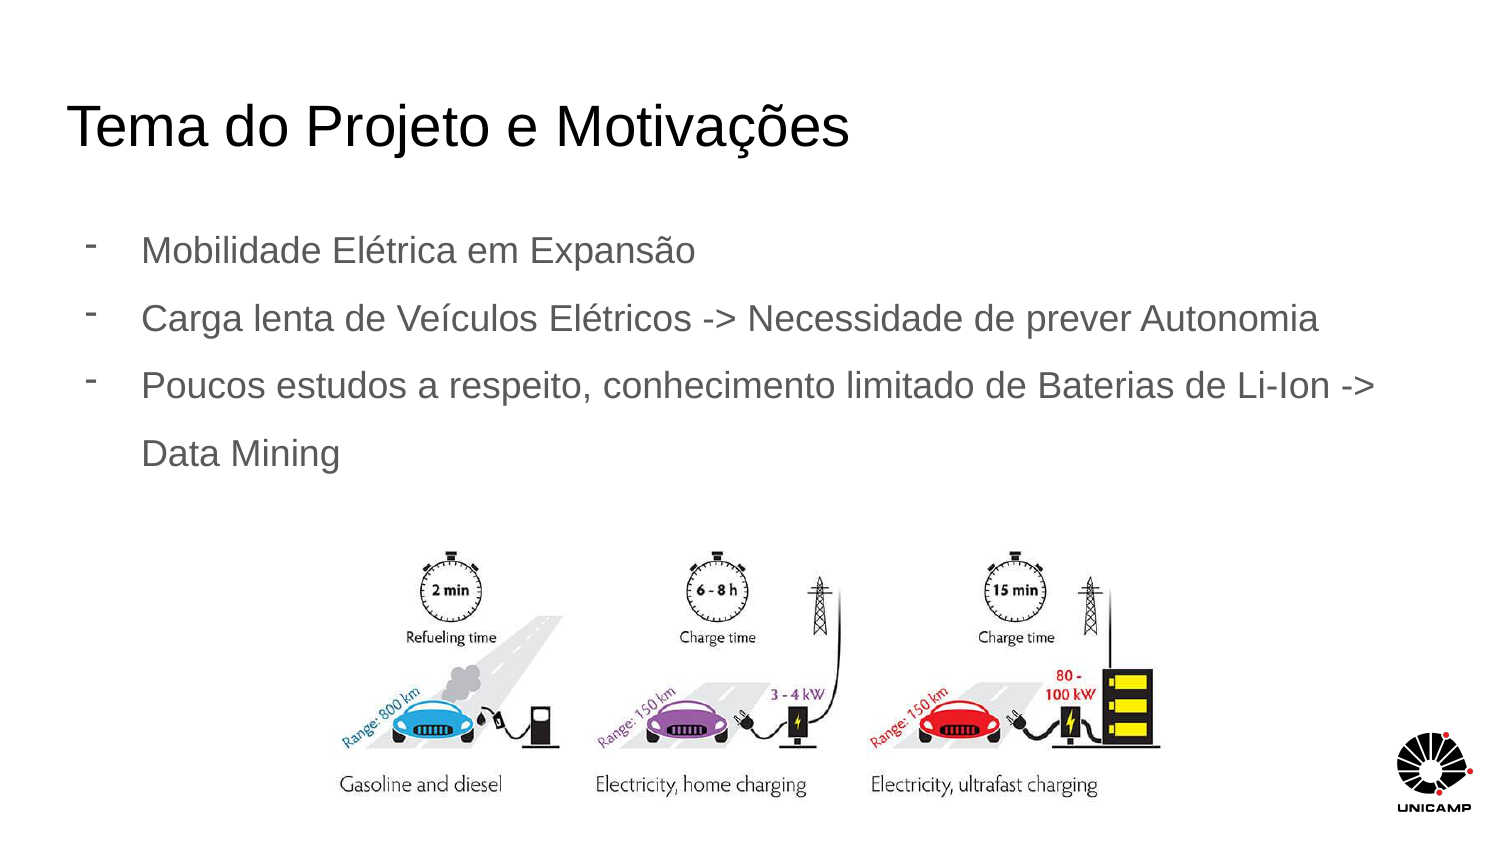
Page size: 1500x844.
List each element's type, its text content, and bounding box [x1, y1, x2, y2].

list Mobilidade Elétrica em Expansão Carga lenta de Veículos Elétricos -> Necessidade de prever Autonomia Poucos estudos a respeito, conhecimento limitado de Baterias de Li-Ion -> Data Mining [51, 189, 1449, 750]
picture [1397, 732, 1473, 812]
picture [335, 534, 1166, 804]
title Tema do Projeto e Motivações [51, 72, 1449, 167]
